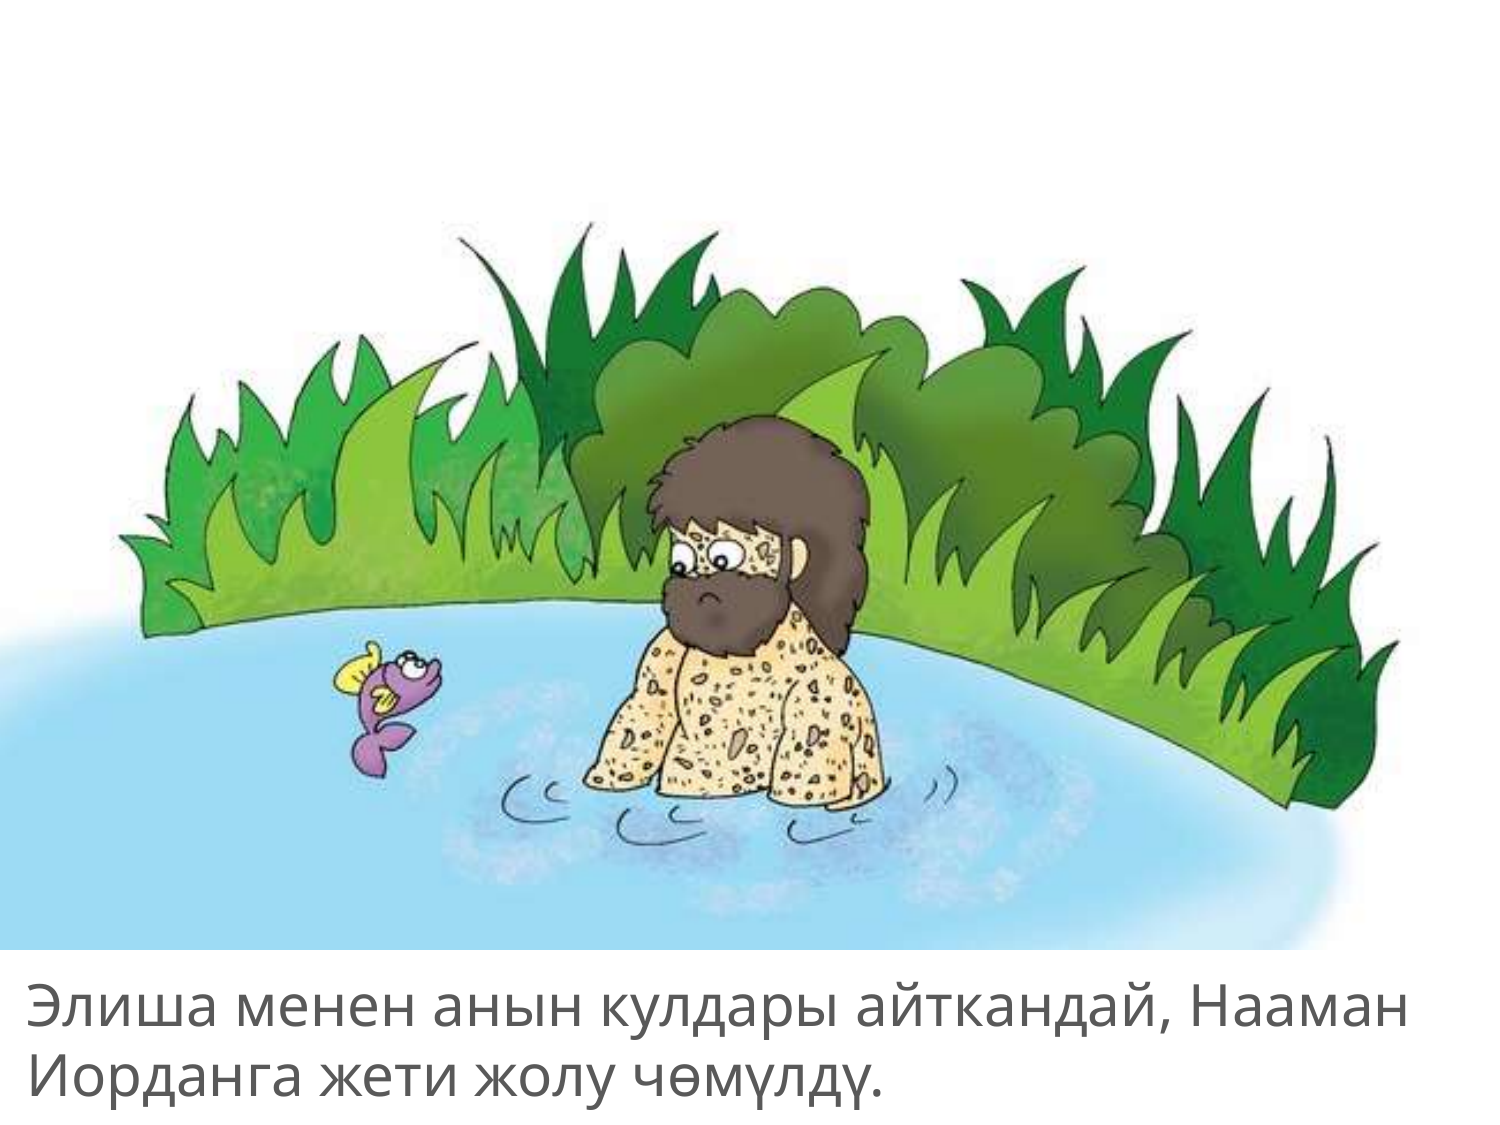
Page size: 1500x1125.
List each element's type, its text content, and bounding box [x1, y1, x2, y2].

text_box Элиша менен анын кулдары айткандай, Нааман Иорданга жети жолу чөмүлдү. [11, 961, 1498, 1116]
picture [0, 1, 1498, 950]
